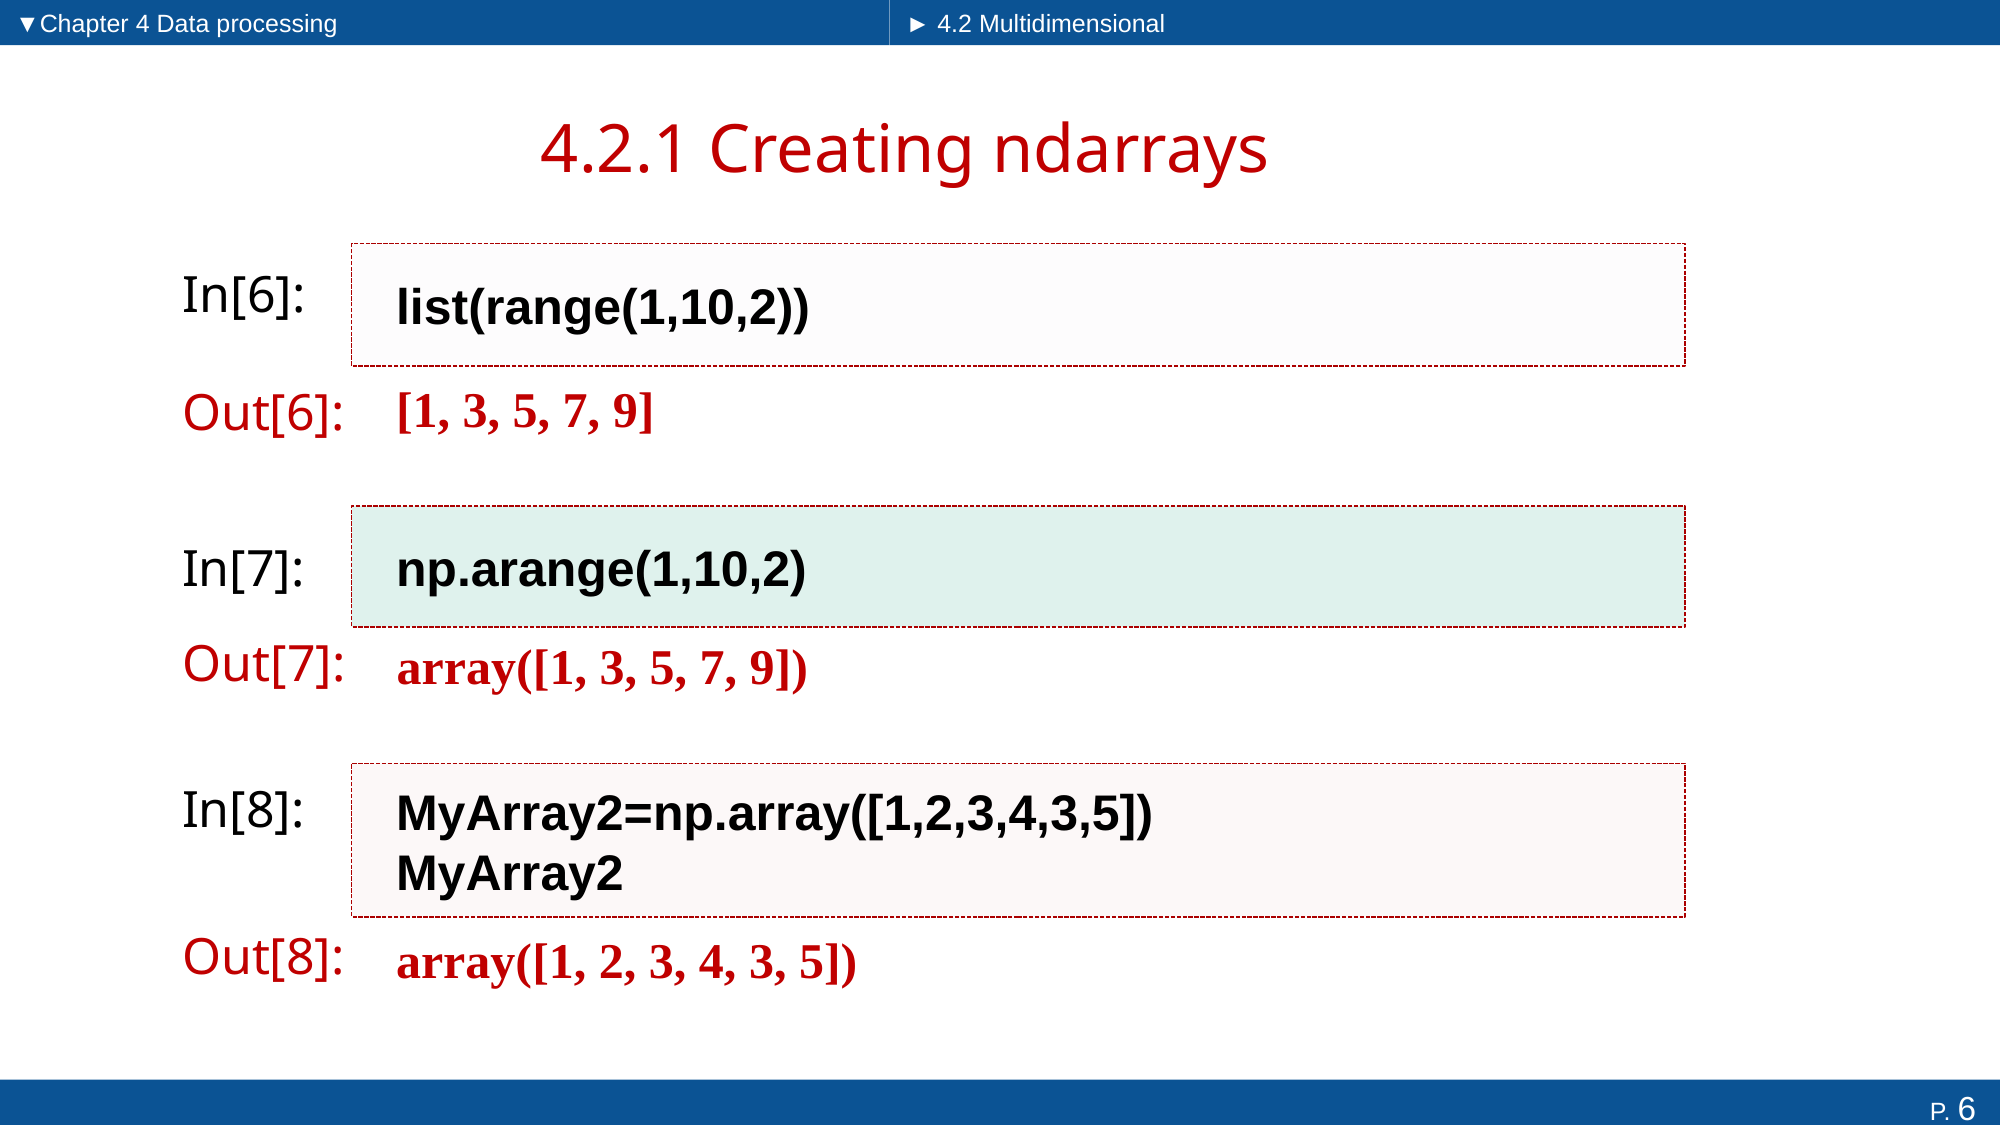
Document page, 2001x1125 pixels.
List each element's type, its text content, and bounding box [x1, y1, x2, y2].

text_box [351, 374, 1690, 479]
list ► 4.2 Multidimensional arrays [890, 0, 1249, 43]
title 4.2.1 Creating ndarrays [101, 77, 1710, 214]
text_box array([1, 2, 3, 4, 3, 5]) [348, 906, 1667, 1011]
text_box MyArray2=np.array([1,2,3,4,3,5]) MyArray2 [348, 759, 1689, 921]
text_box Out[6]: [167, 373, 348, 449]
text_box In[6]: [167, 255, 335, 330]
text_box Out[7]: [167, 624, 348, 700]
list ▼Chapter 4 Data processing [0, 0, 725, 43]
text_box Out[8]: [167, 916, 348, 992]
text_box In[7]: [167, 529, 337, 604]
text_box list(range(1,10,2)) [348, 240, 1689, 370]
text_box np.arange(1,10,2) [348, 502, 1689, 631]
text_box array([1, 3, 5, 7, 9]) [348, 627, 1667, 732]
text_box [1, 3, 5, 7, 9] [348, 355, 1667, 460]
text_box In[8]: [167, 770, 334, 845]
